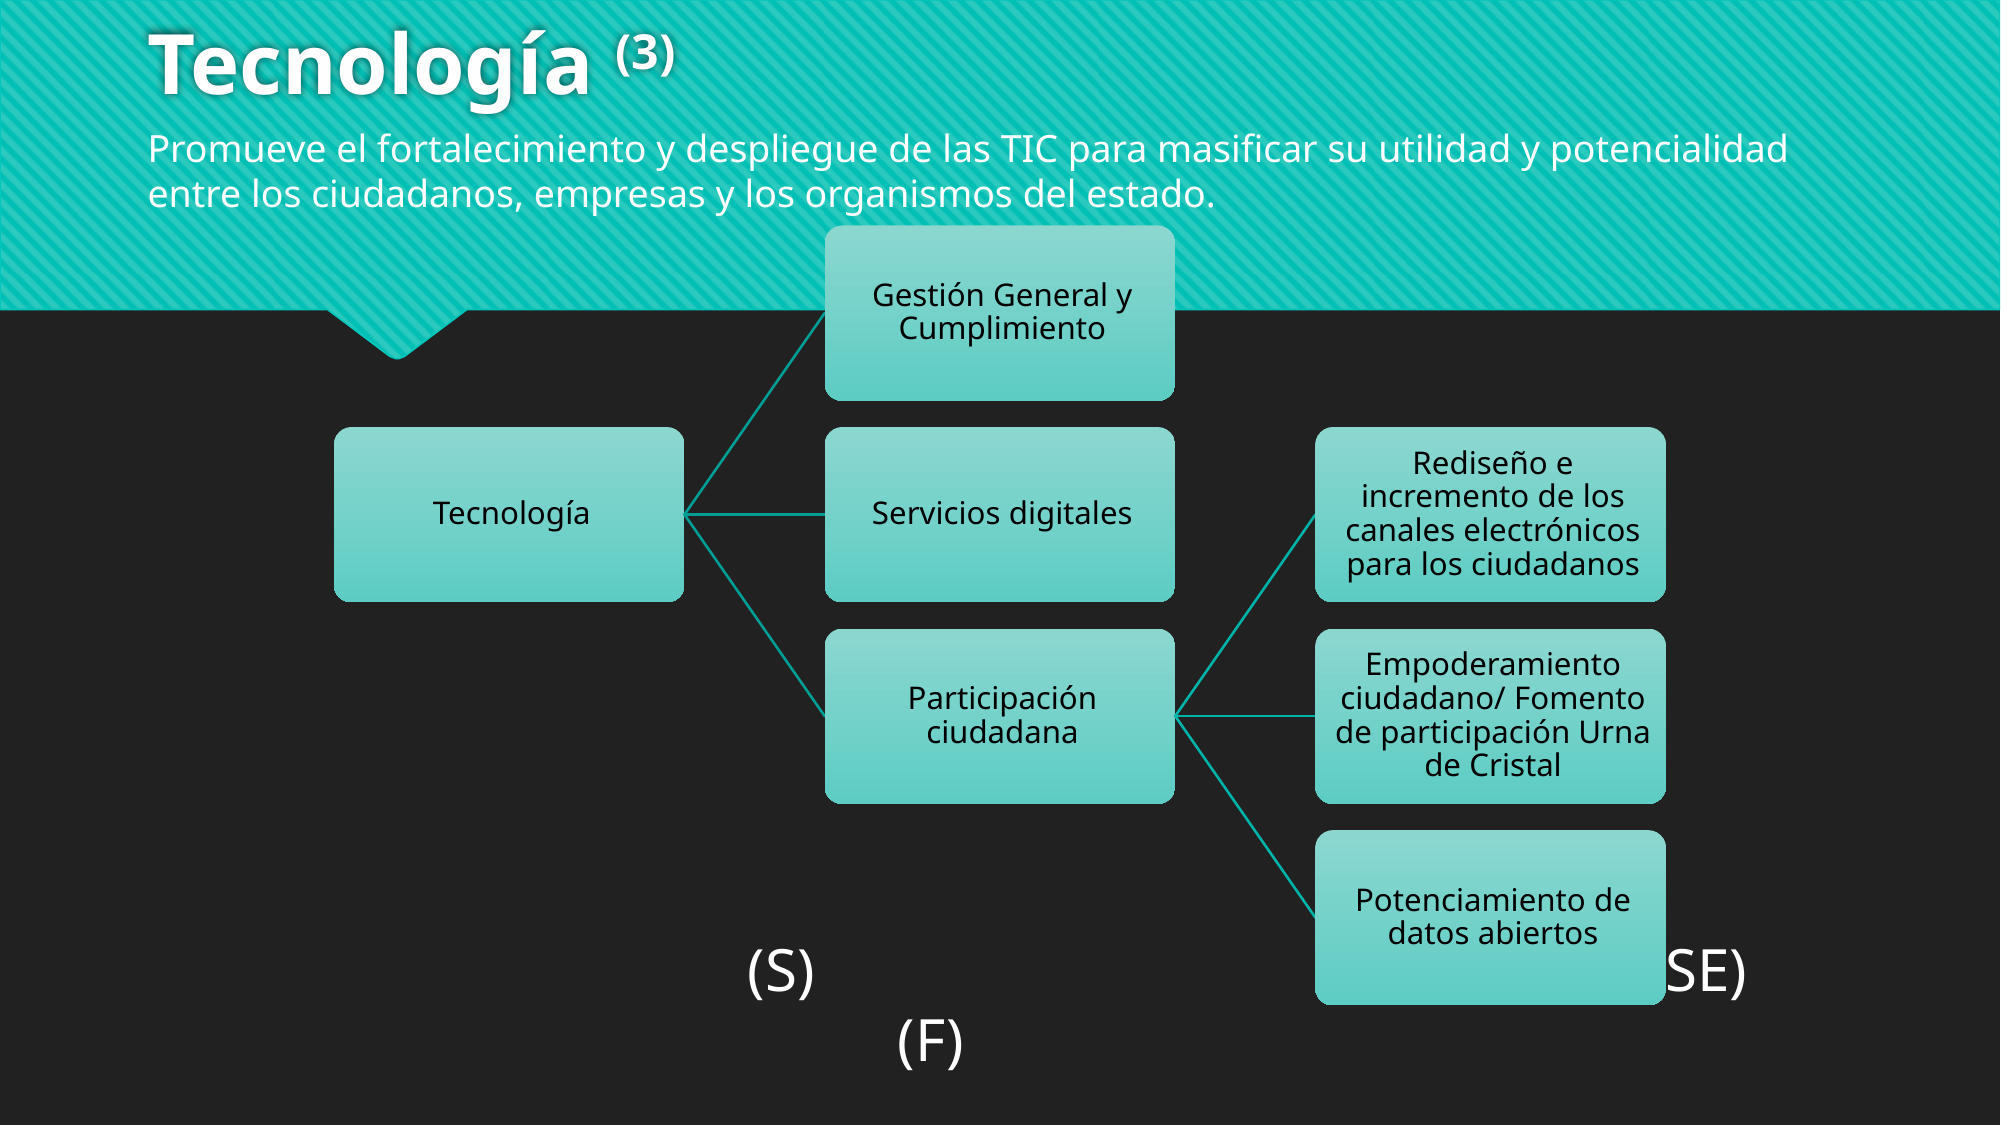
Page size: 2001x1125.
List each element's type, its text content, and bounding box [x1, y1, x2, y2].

text_box Promueve el fortalecimiento y despliegue de las TIC para masificar su utilidad y potencialidad entre los ciudadanos, empresas y los organismos del estado. [132, 170, 1832, 223]
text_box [332, 223, 1667, 1008]
text_box (S) (SE) (F) [132, 866, 1868, 1081]
title Tecnología (3) [132, 3, 1868, 164]
